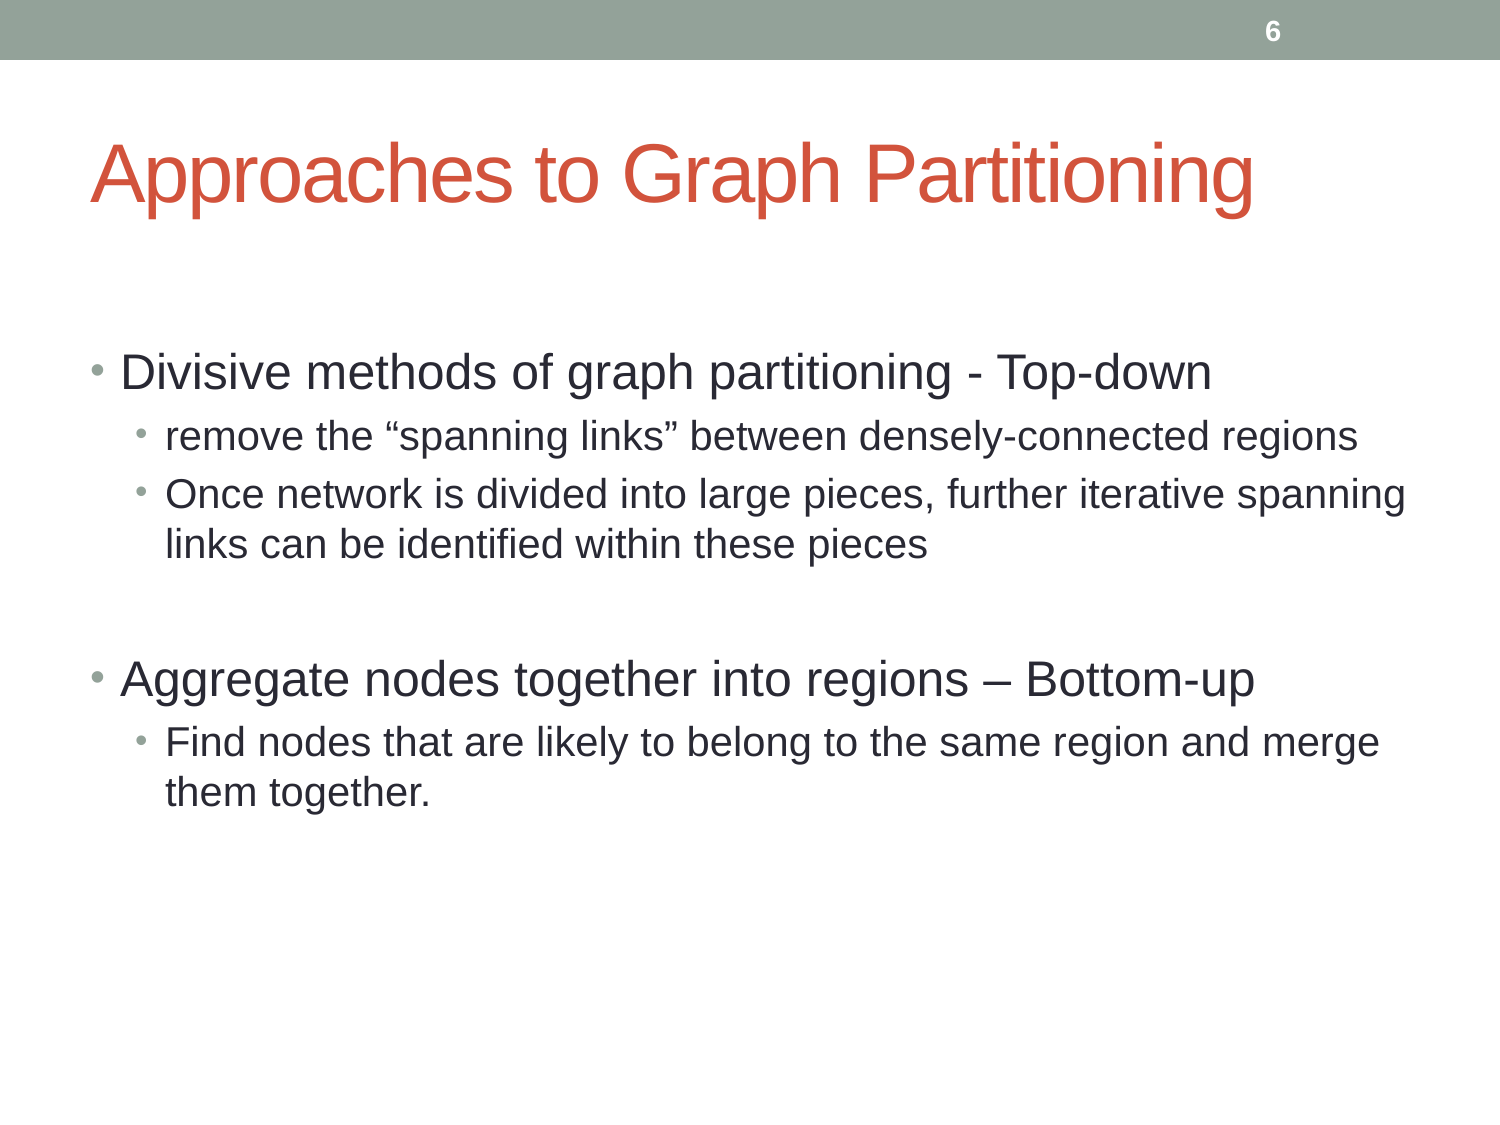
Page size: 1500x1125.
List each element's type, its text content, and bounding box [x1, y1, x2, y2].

slide_number 6 [1250, 3, 1425, 57]
title Approaches to Graph Partitioning [75, 87, 1425, 250]
list Divisive methods of graph partitioning - Top-down remove the “spanning links” between densely-connected regions Once network is divided into large pieces, further iterative spanning links can be identified within these pieces Aggregate nodes together into regions – Bottom-up Find nodes that are likely to belong to the same region and merge them together. [75, 262, 1425, 1063]
